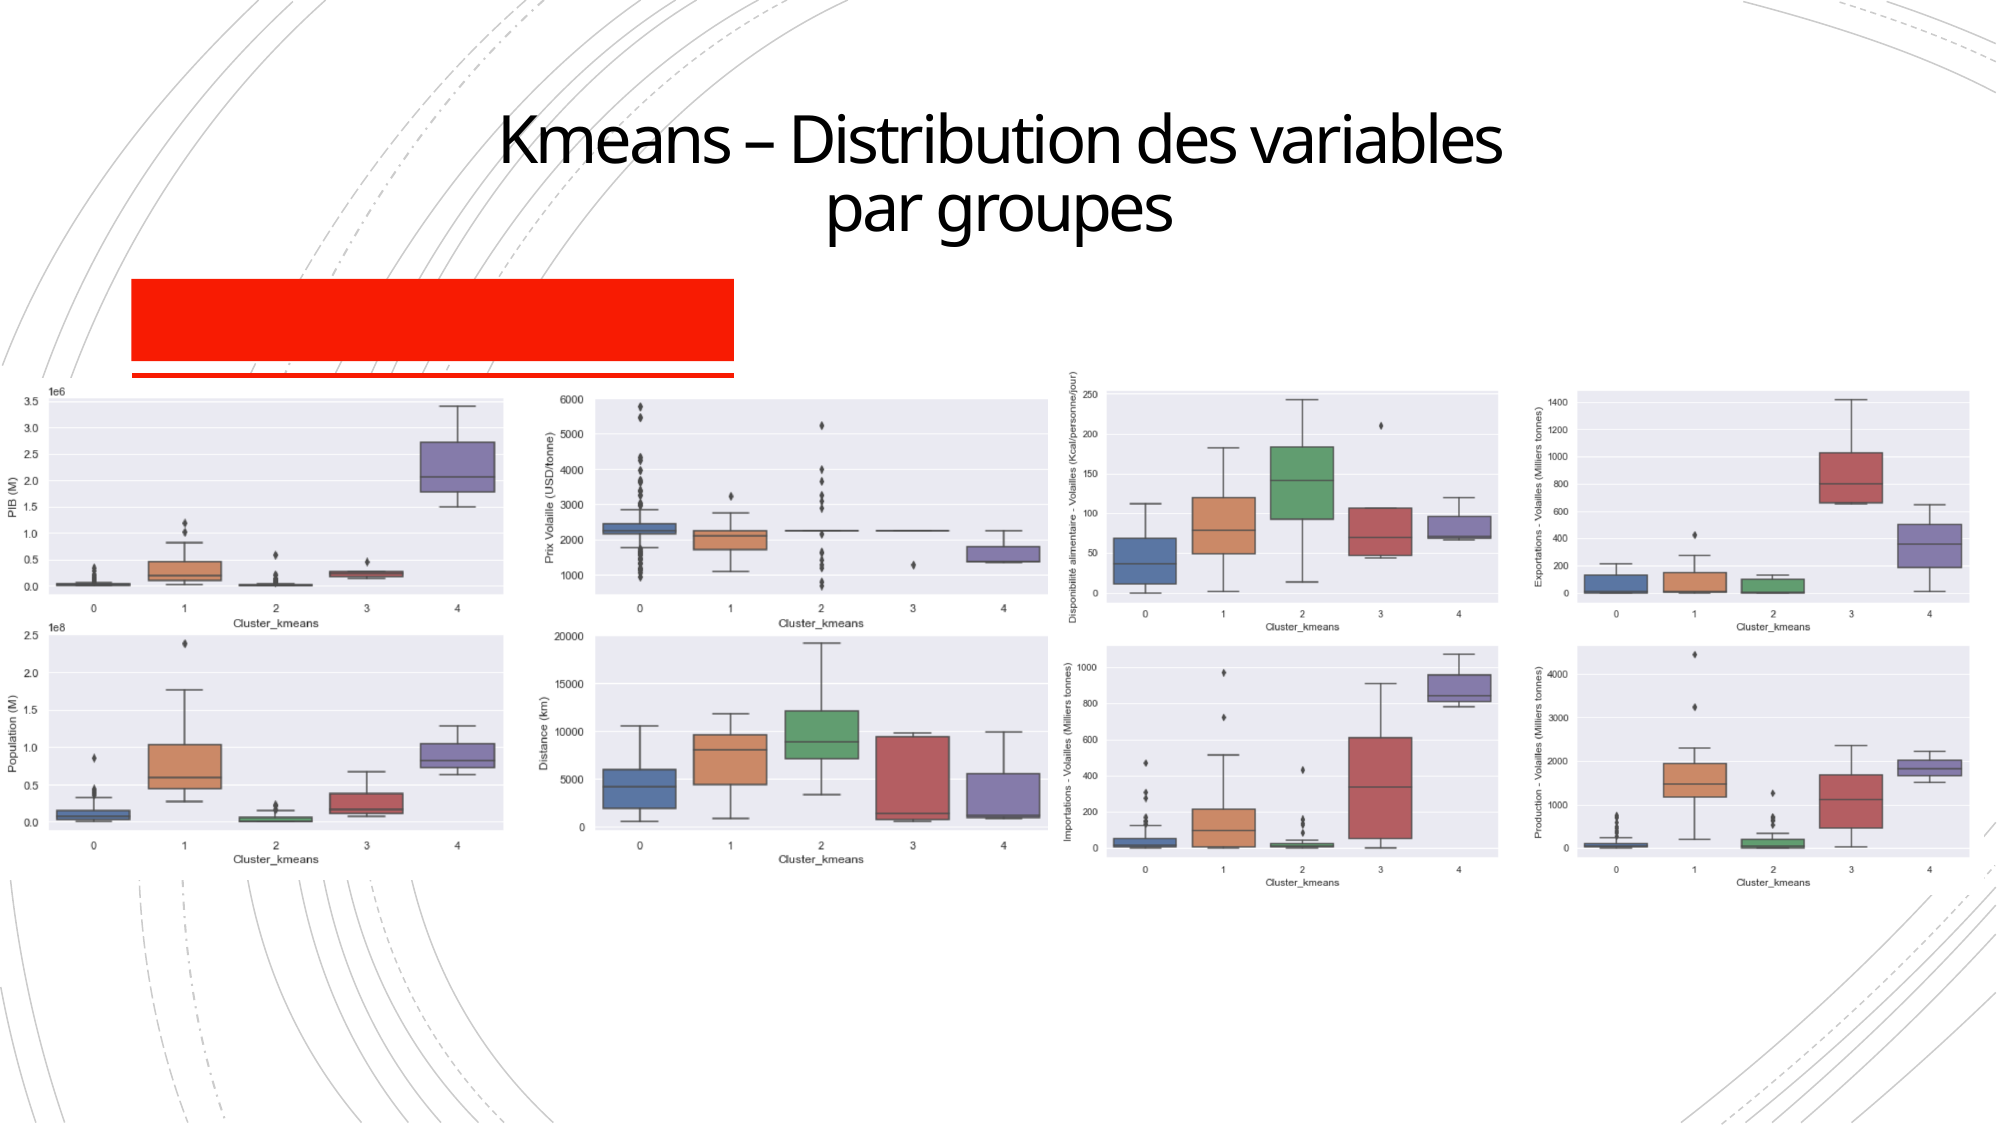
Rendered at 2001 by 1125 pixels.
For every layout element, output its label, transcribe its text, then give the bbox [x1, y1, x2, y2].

picture [1047, 363, 1984, 895]
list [0, 377, 1047, 881]
title Kmeans – Distribution des variables par groupes [450, 71, 1550, 284]
